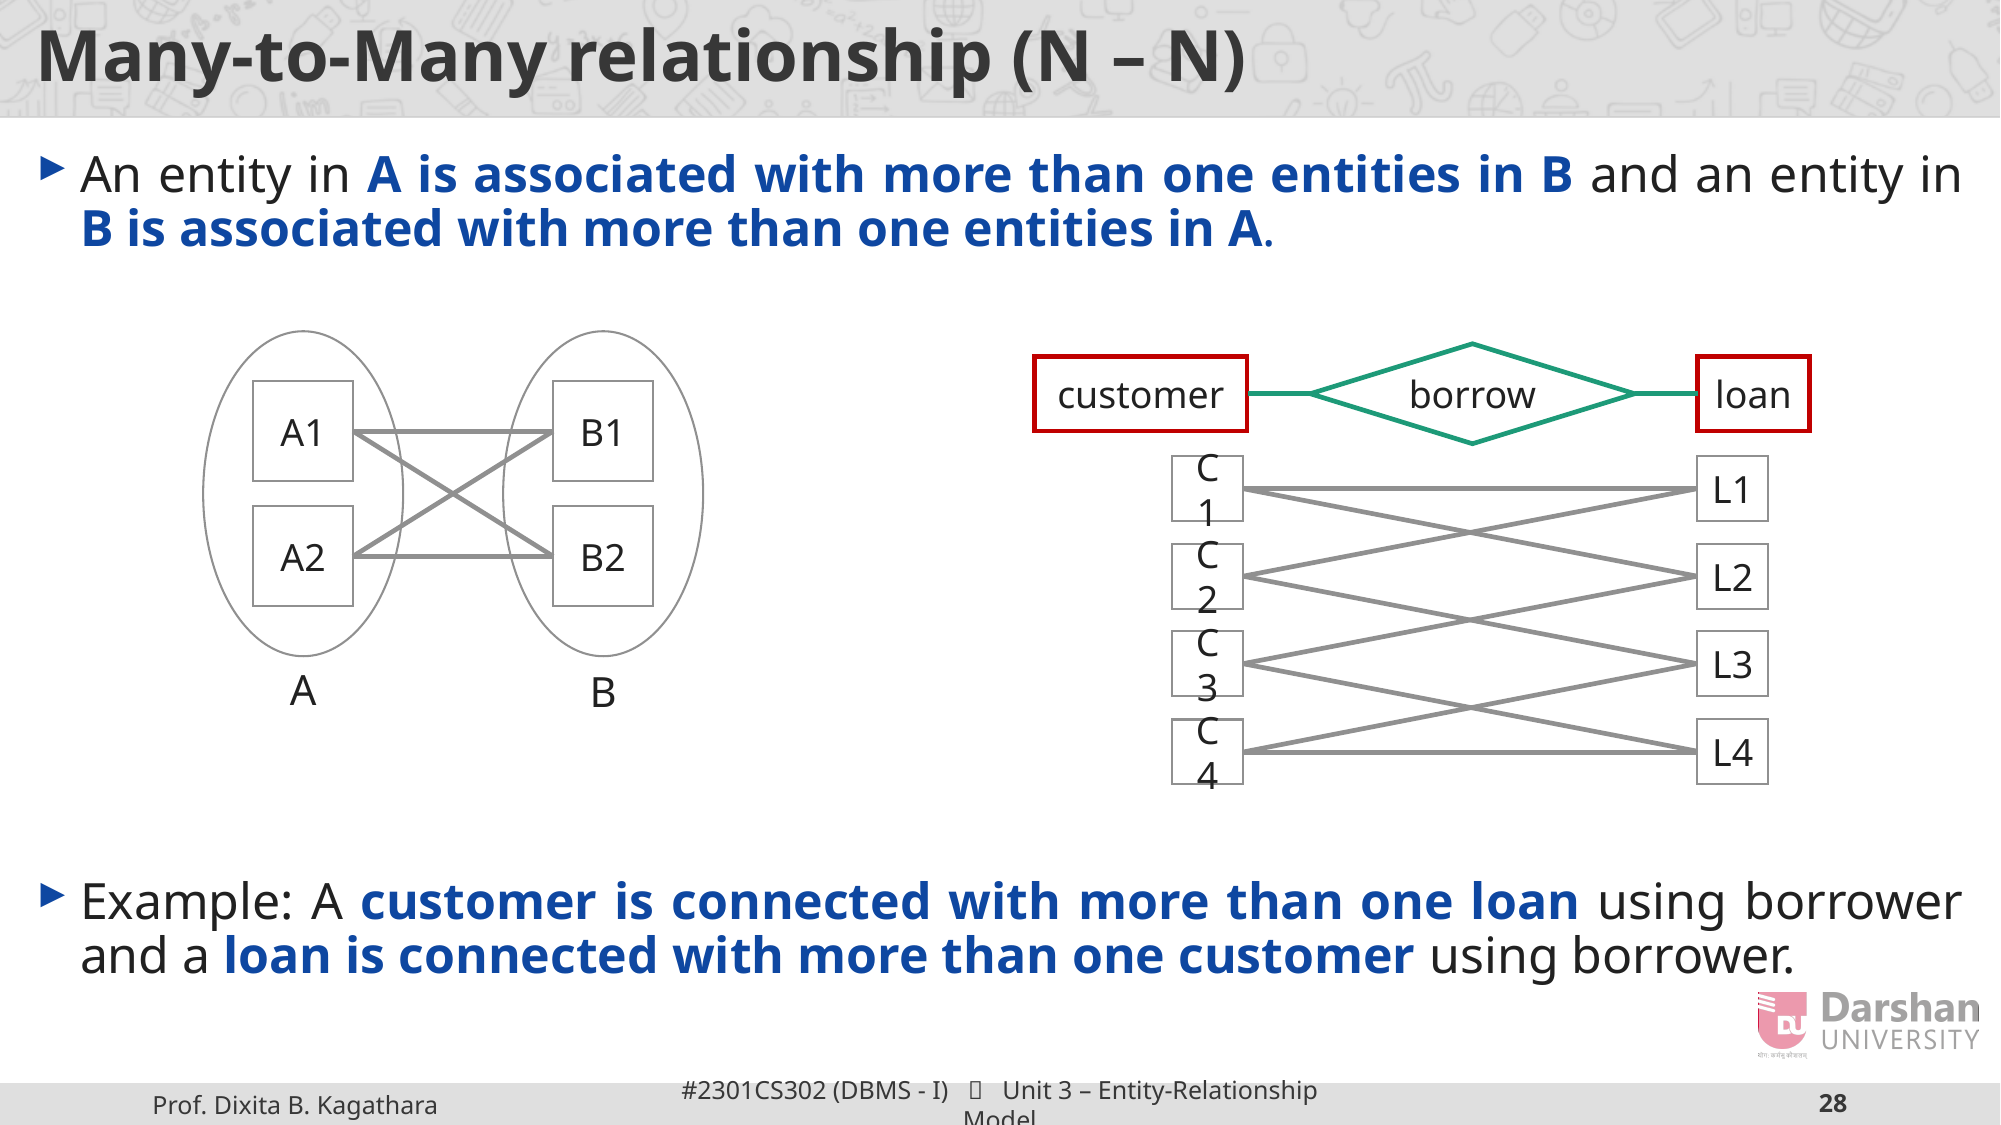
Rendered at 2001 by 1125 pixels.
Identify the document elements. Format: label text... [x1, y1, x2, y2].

text_box A1 [252, 380, 354, 482]
text_box customer [1034, 355, 1248, 432]
text_box C3 [1171, 630, 1243, 697]
text_box B2 [552, 505, 654, 607]
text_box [1243, 576, 1698, 663]
text_box [202, 330, 396, 656]
text_box A2 [252, 505, 354, 607]
text_box C2 [1171, 543, 1243, 610]
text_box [353, 431, 554, 557]
text_box A [203, 656, 404, 722]
text_box borrow [1311, 342, 1635, 445]
text_box [510, 330, 705, 658]
text_box L3 [1698, 630, 1769, 697]
text_box L2 [1698, 543, 1769, 610]
text_box C1 [1171, 455, 1244, 522]
text_box loan [1696, 355, 1811, 432]
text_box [1243, 488, 1698, 576]
text_box C4 [1171, 718, 1244, 785]
text_box L4 [1696, 718, 1769, 785]
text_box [1243, 663, 1698, 752]
text_box B1 [552, 380, 654, 482]
title Many-to-Many relationship (N – N) [0, 0, 2000, 117]
text_box B [503, 658, 704, 723]
text_box L1 [1696, 455, 1769, 522]
text_box An entity in A is associated with more than one entities in B and an entity in B is associated with more than one entities in A. Example: A customer is connected with more than one loan using borrower and a loan is connected with more than one customer using borrower. [21, 141, 1979, 1059]
